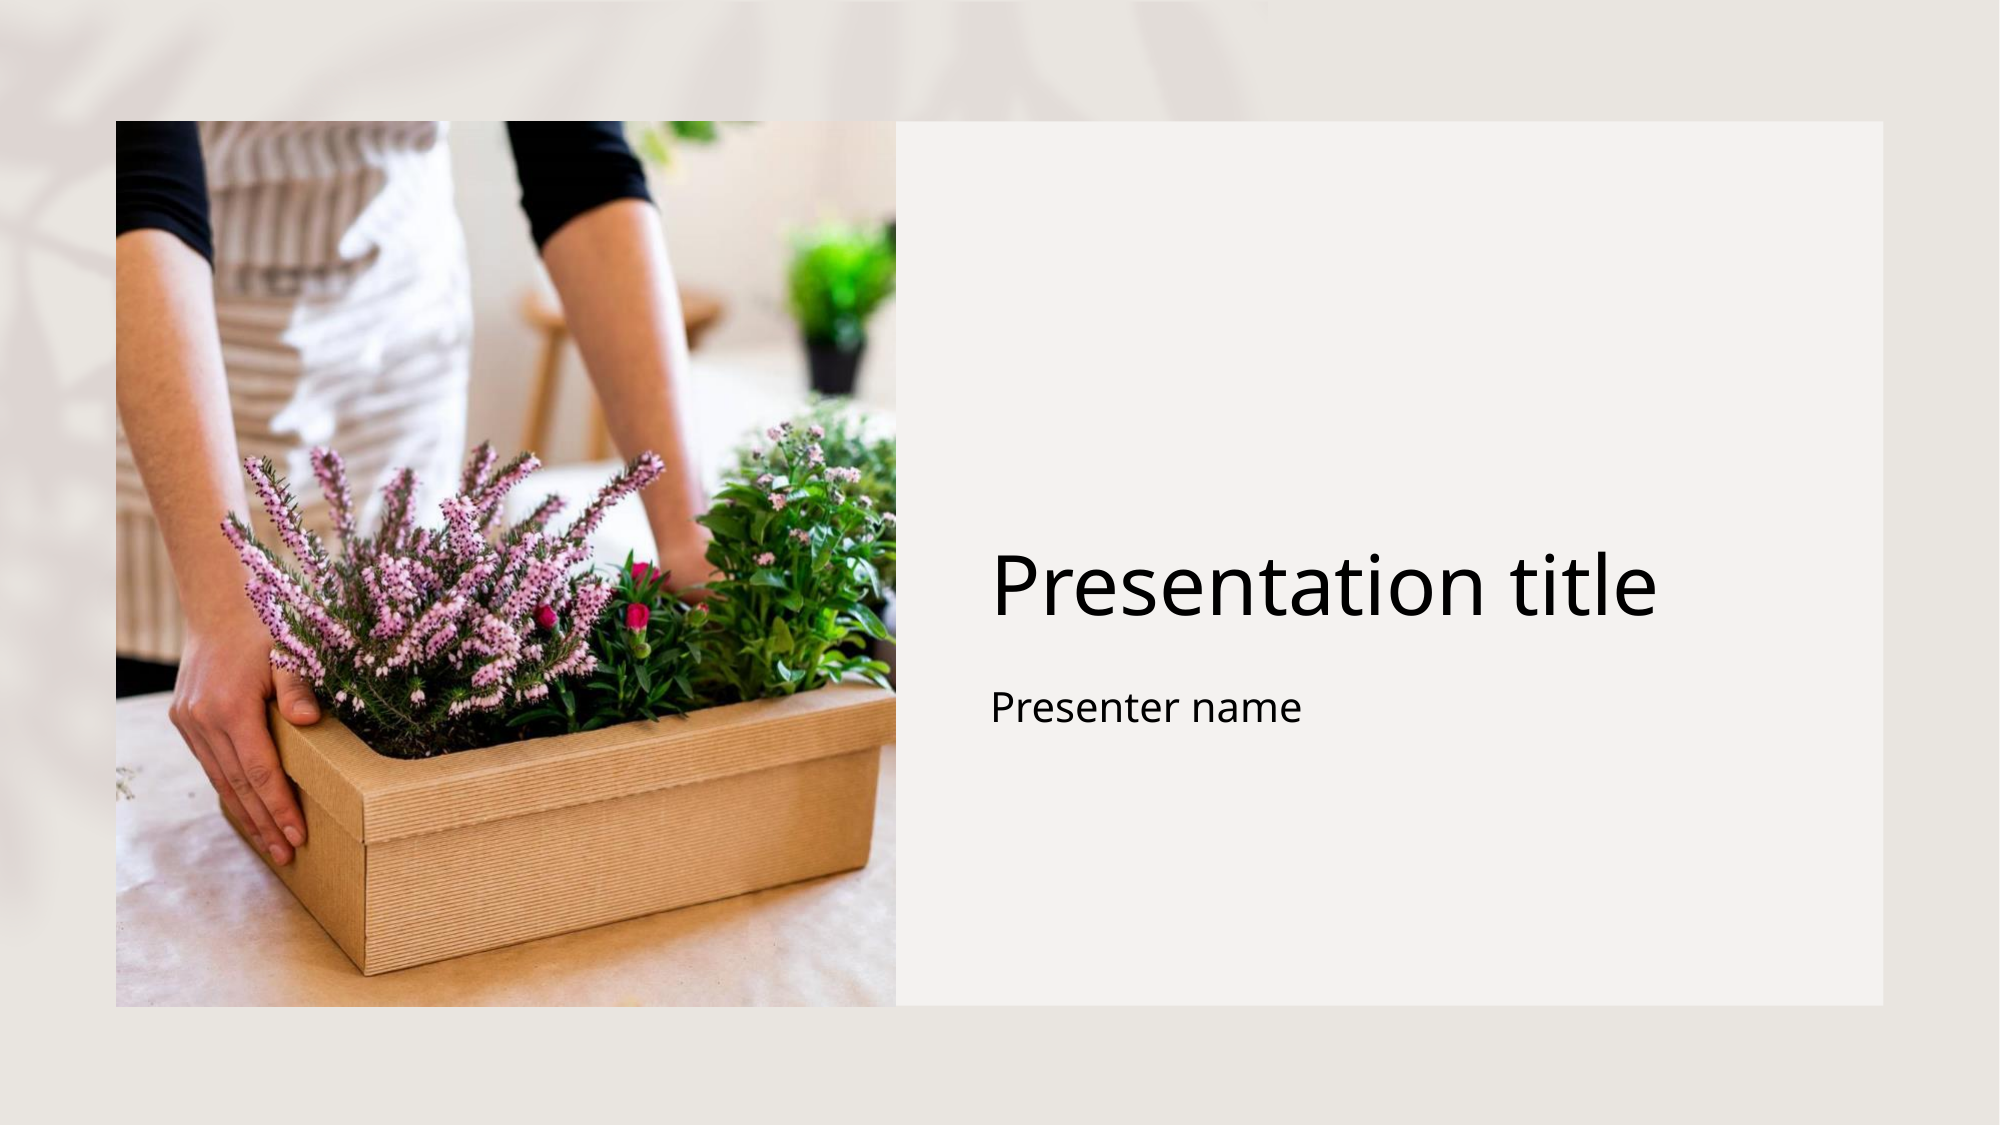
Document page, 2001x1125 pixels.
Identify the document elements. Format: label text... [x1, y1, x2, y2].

title Presentation title [975, 174, 1838, 640]
picture [116, 121, 896, 1007]
subtitle Presenter name [975, 668, 1838, 938]
